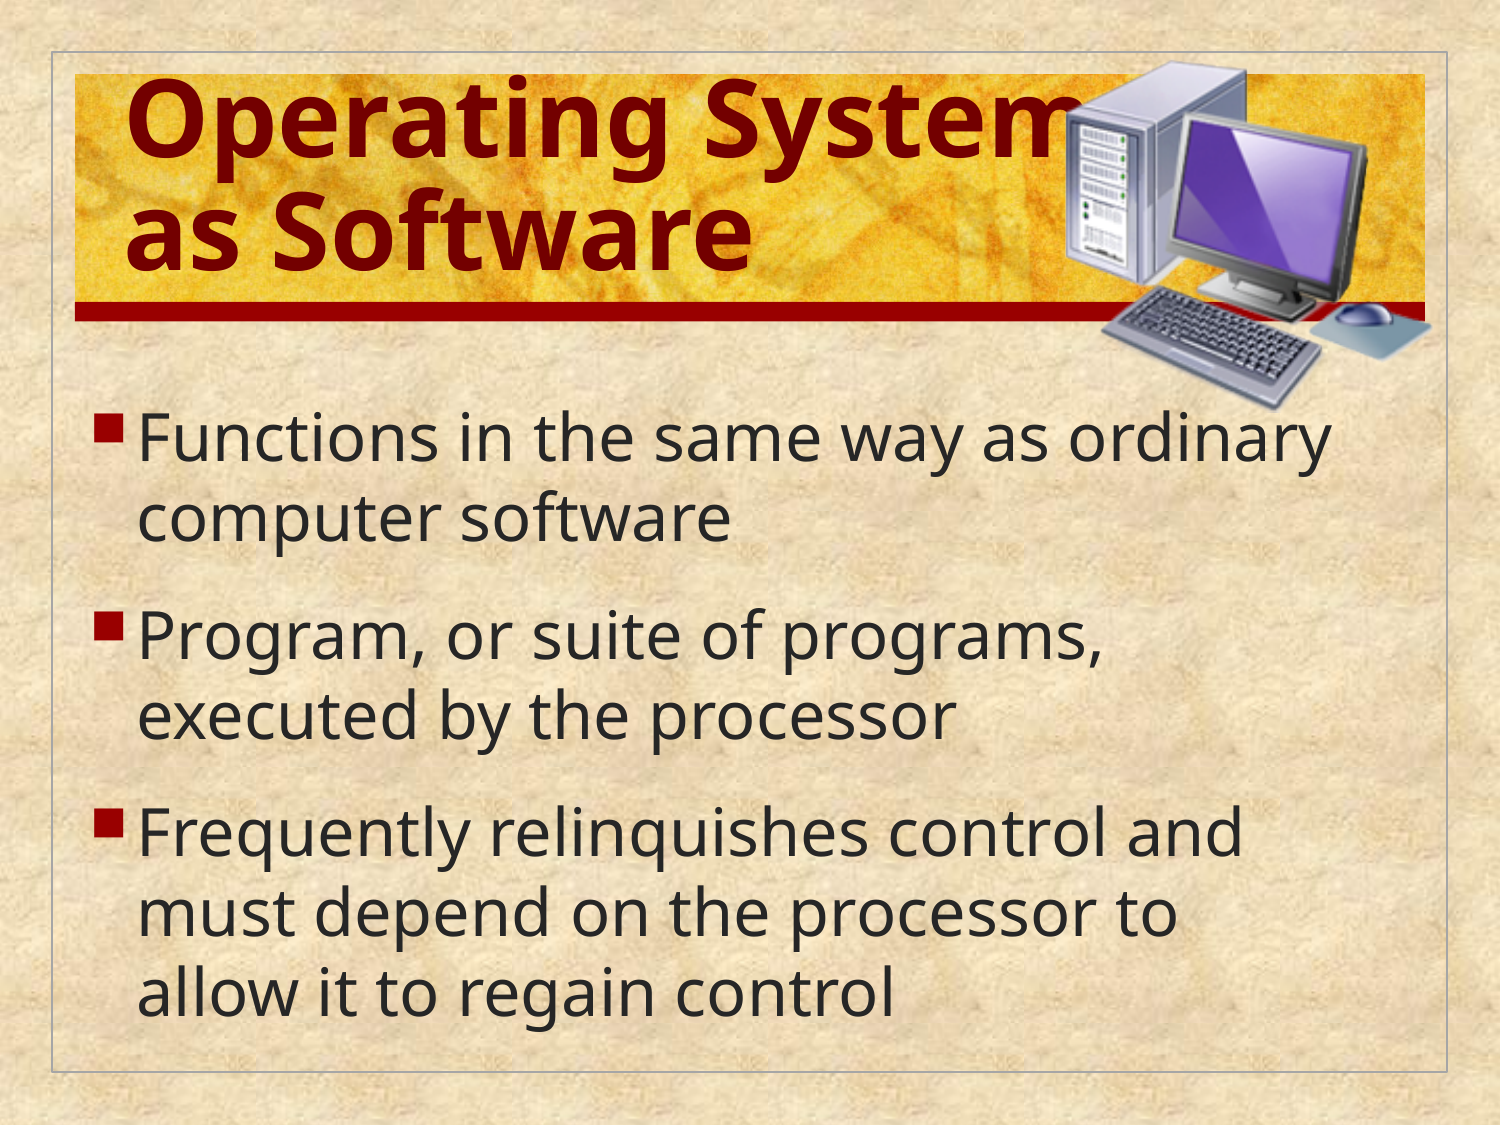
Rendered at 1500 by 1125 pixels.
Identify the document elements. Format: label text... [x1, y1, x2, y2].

list Functions in the same way as ordinary computer software Program, or suite of programs, executed by the processor Frequently relinquishes control and must depend on the processor to allow it to regain control [75, 387, 1363, 688]
picture [0, 0, 1500, 1125]
title Operating System as Software [108, 74, 1061, 292]
